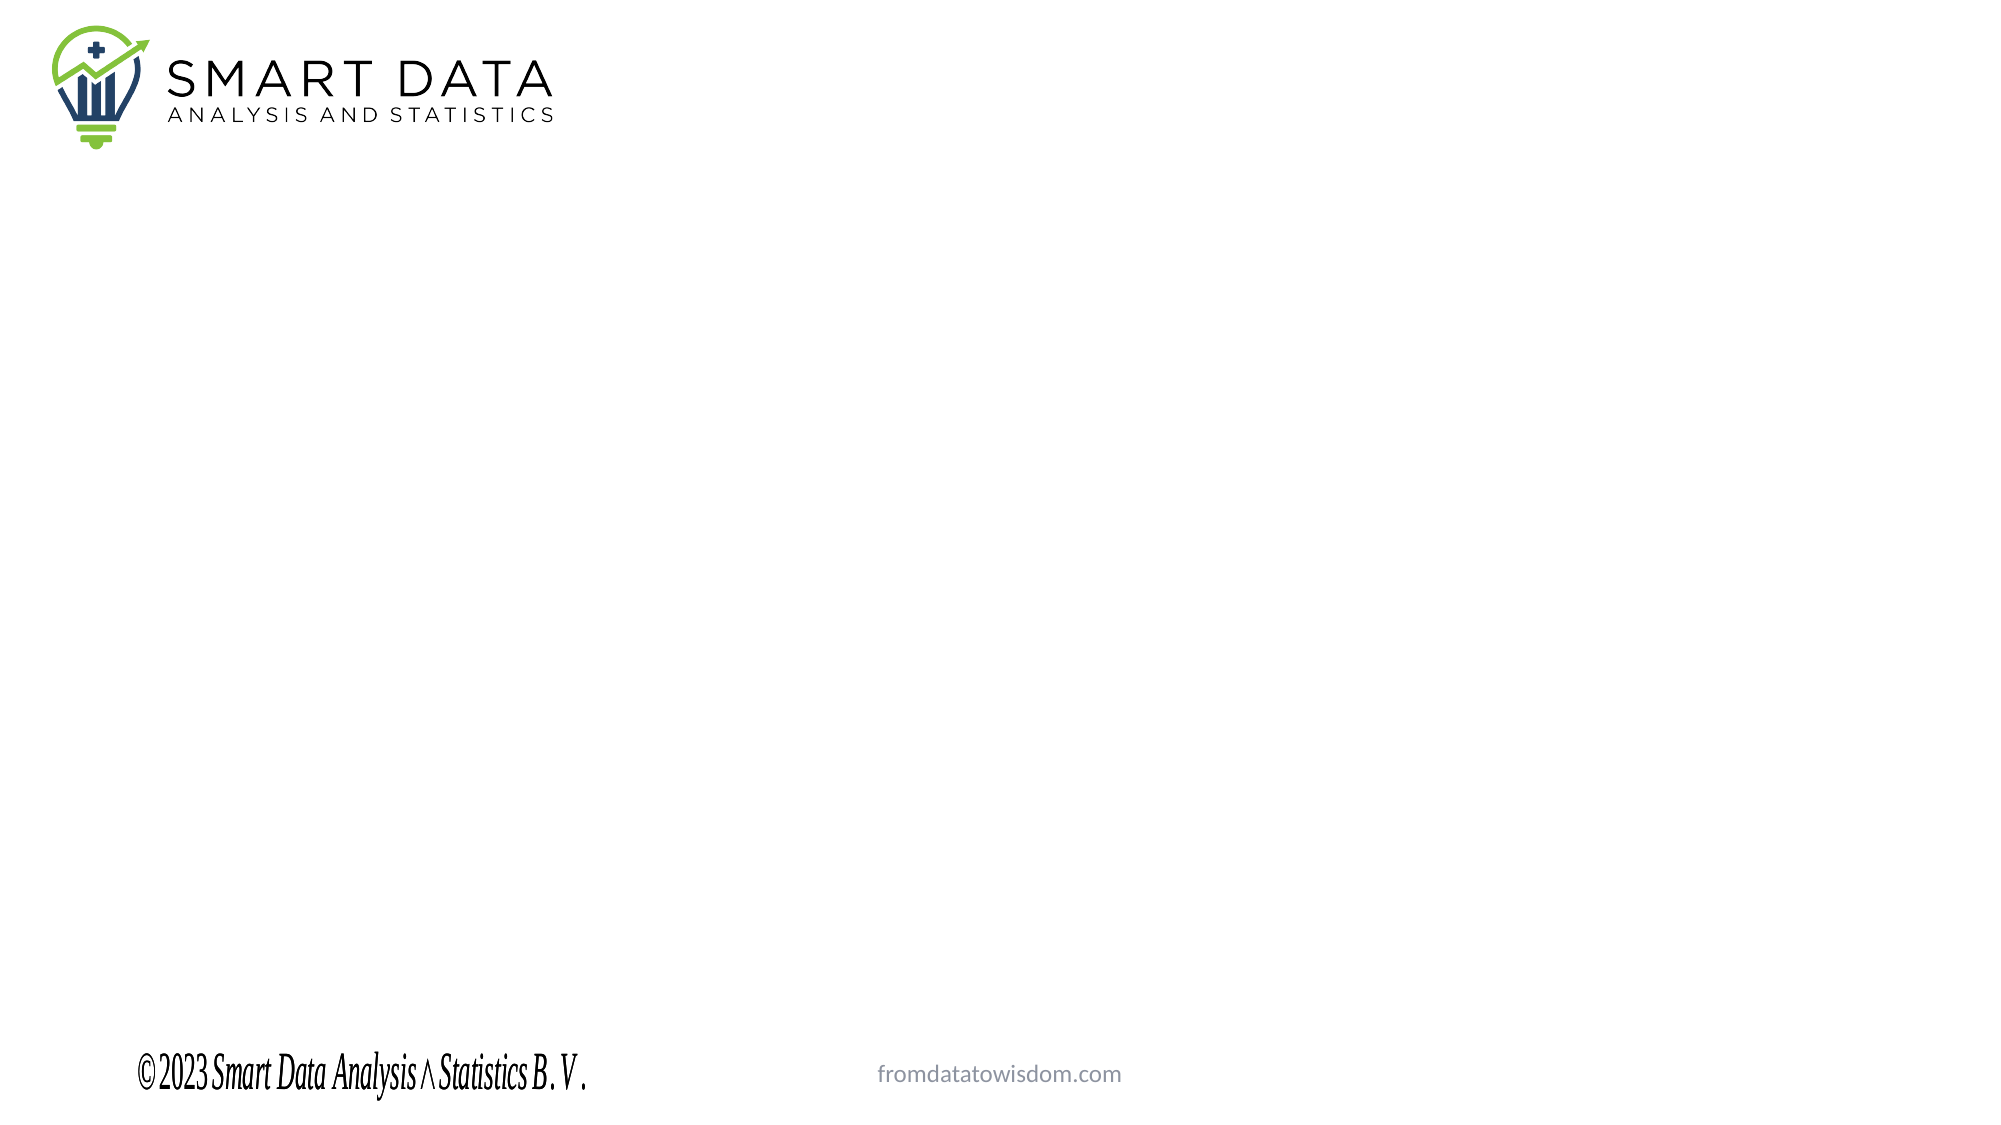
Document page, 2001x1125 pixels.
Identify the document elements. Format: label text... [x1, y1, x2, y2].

picture [16, 22, 588, 153]
footer fromdatatowisdom.com [662, 1042, 1338, 1103]
